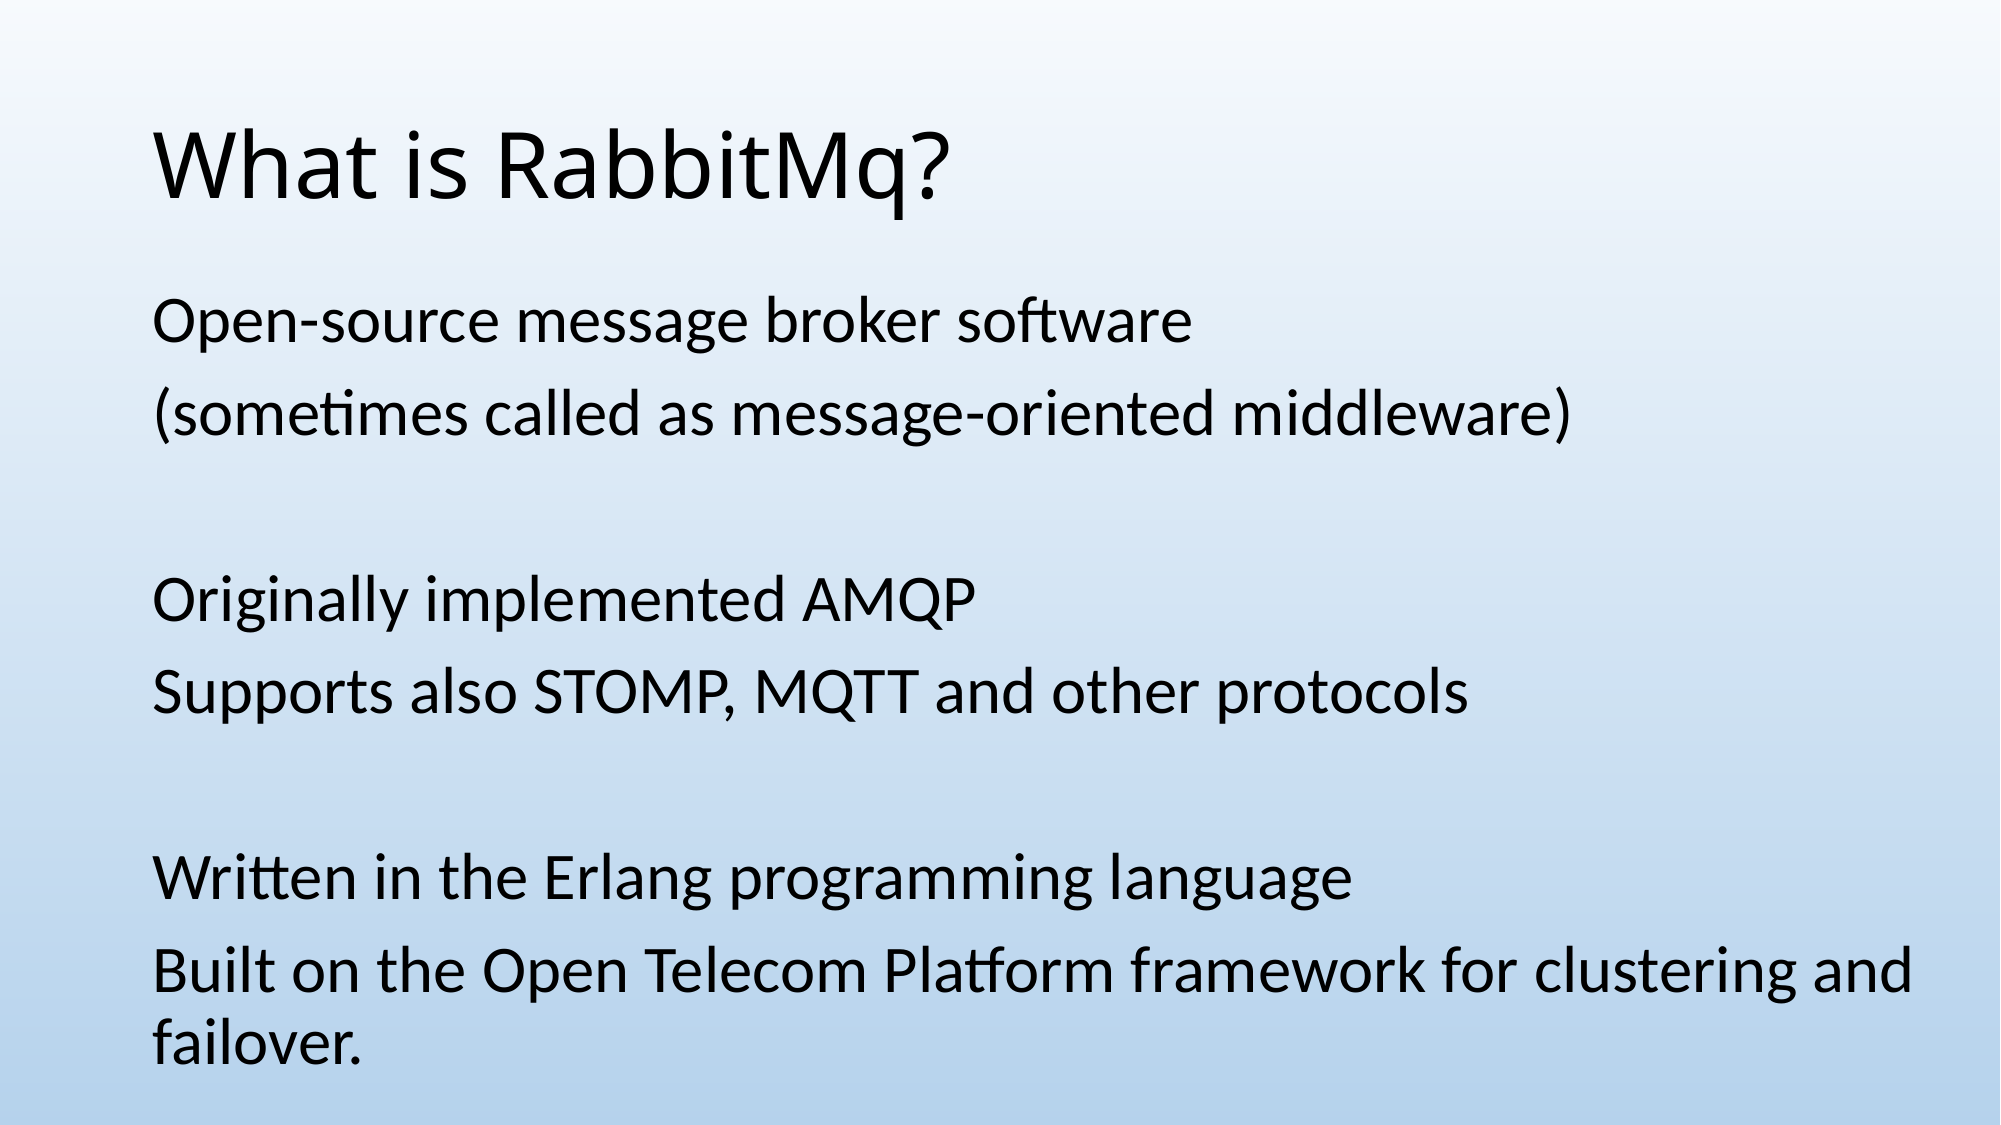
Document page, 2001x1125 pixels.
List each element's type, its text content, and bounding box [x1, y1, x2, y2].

list Open-source message broker software (sometimes called as message-oriented middleware) Originally implemented AMQP Supports also STOMP, MQTT and other protocols Written in the Erlang programming language Built on the Open Telecom Platform framework for clustering and failover. [137, 277, 2000, 1103]
title What is RabbitMq? [137, 59, 1863, 277]
